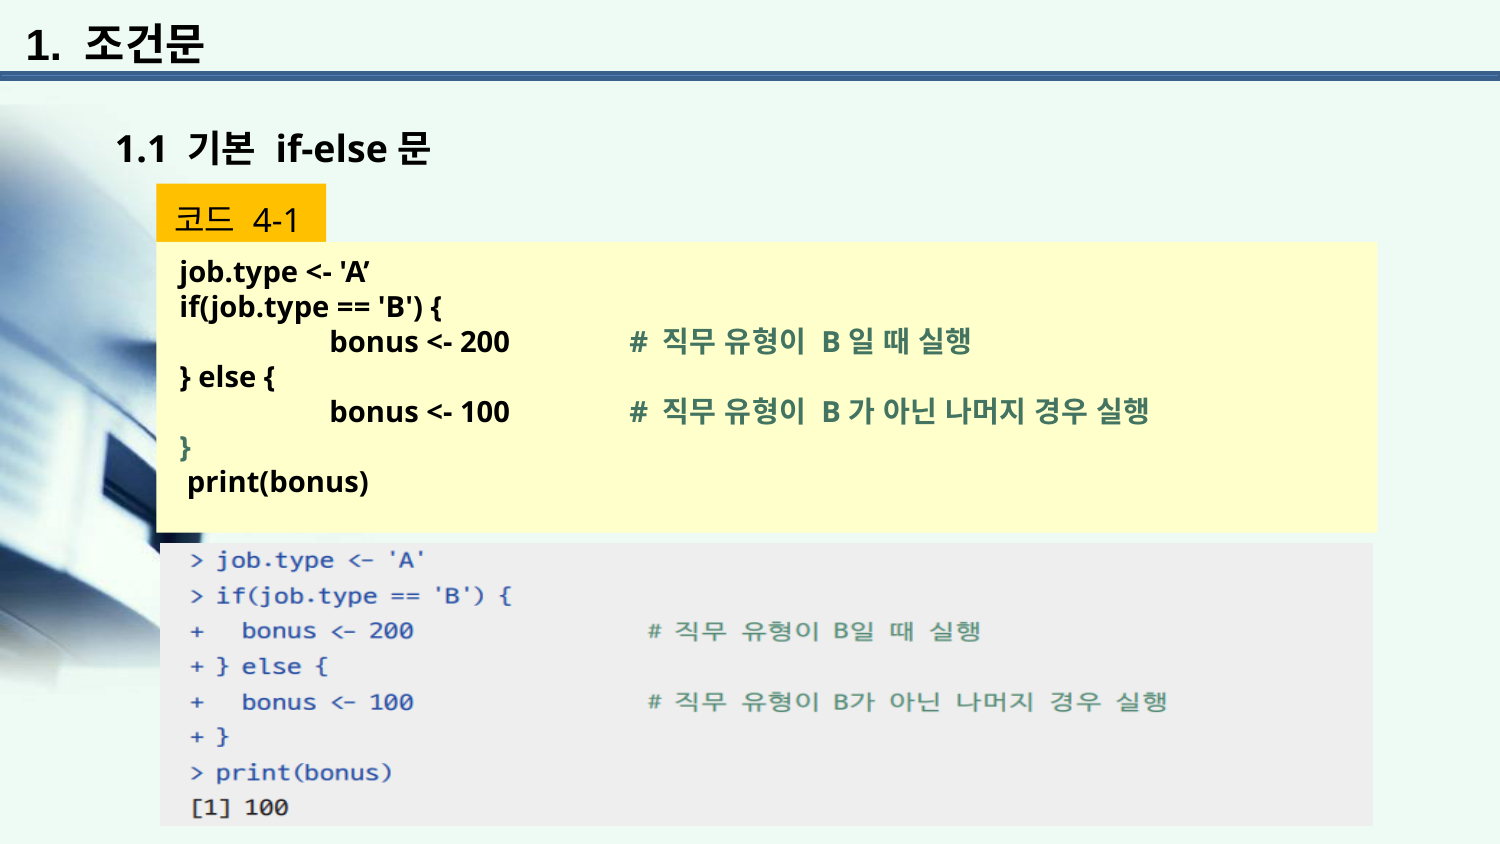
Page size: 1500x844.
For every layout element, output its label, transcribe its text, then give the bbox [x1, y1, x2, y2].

text_box [154, 240, 1379, 535]
text_box job.type <- 'A’ if(job.type == 'B') { bonus <- 200 # 직무 유형이 B일 때 실행 } else { bonus <- 100 # 직무 유형이 B가 아닌 나머지 경우 실행 } print(bonus) [164, 246, 1377, 506]
picture [0, 0, 1500, 71]
list 1.1 기본 if-else문 [70, 73, 1474, 771]
picture [0, 81, 1500, 844]
text_box 1. 조건문 [14, 10, 1309, 95]
text_box 코드 4-1 [159, 191, 317, 247]
text_box [154, 182, 328, 240]
